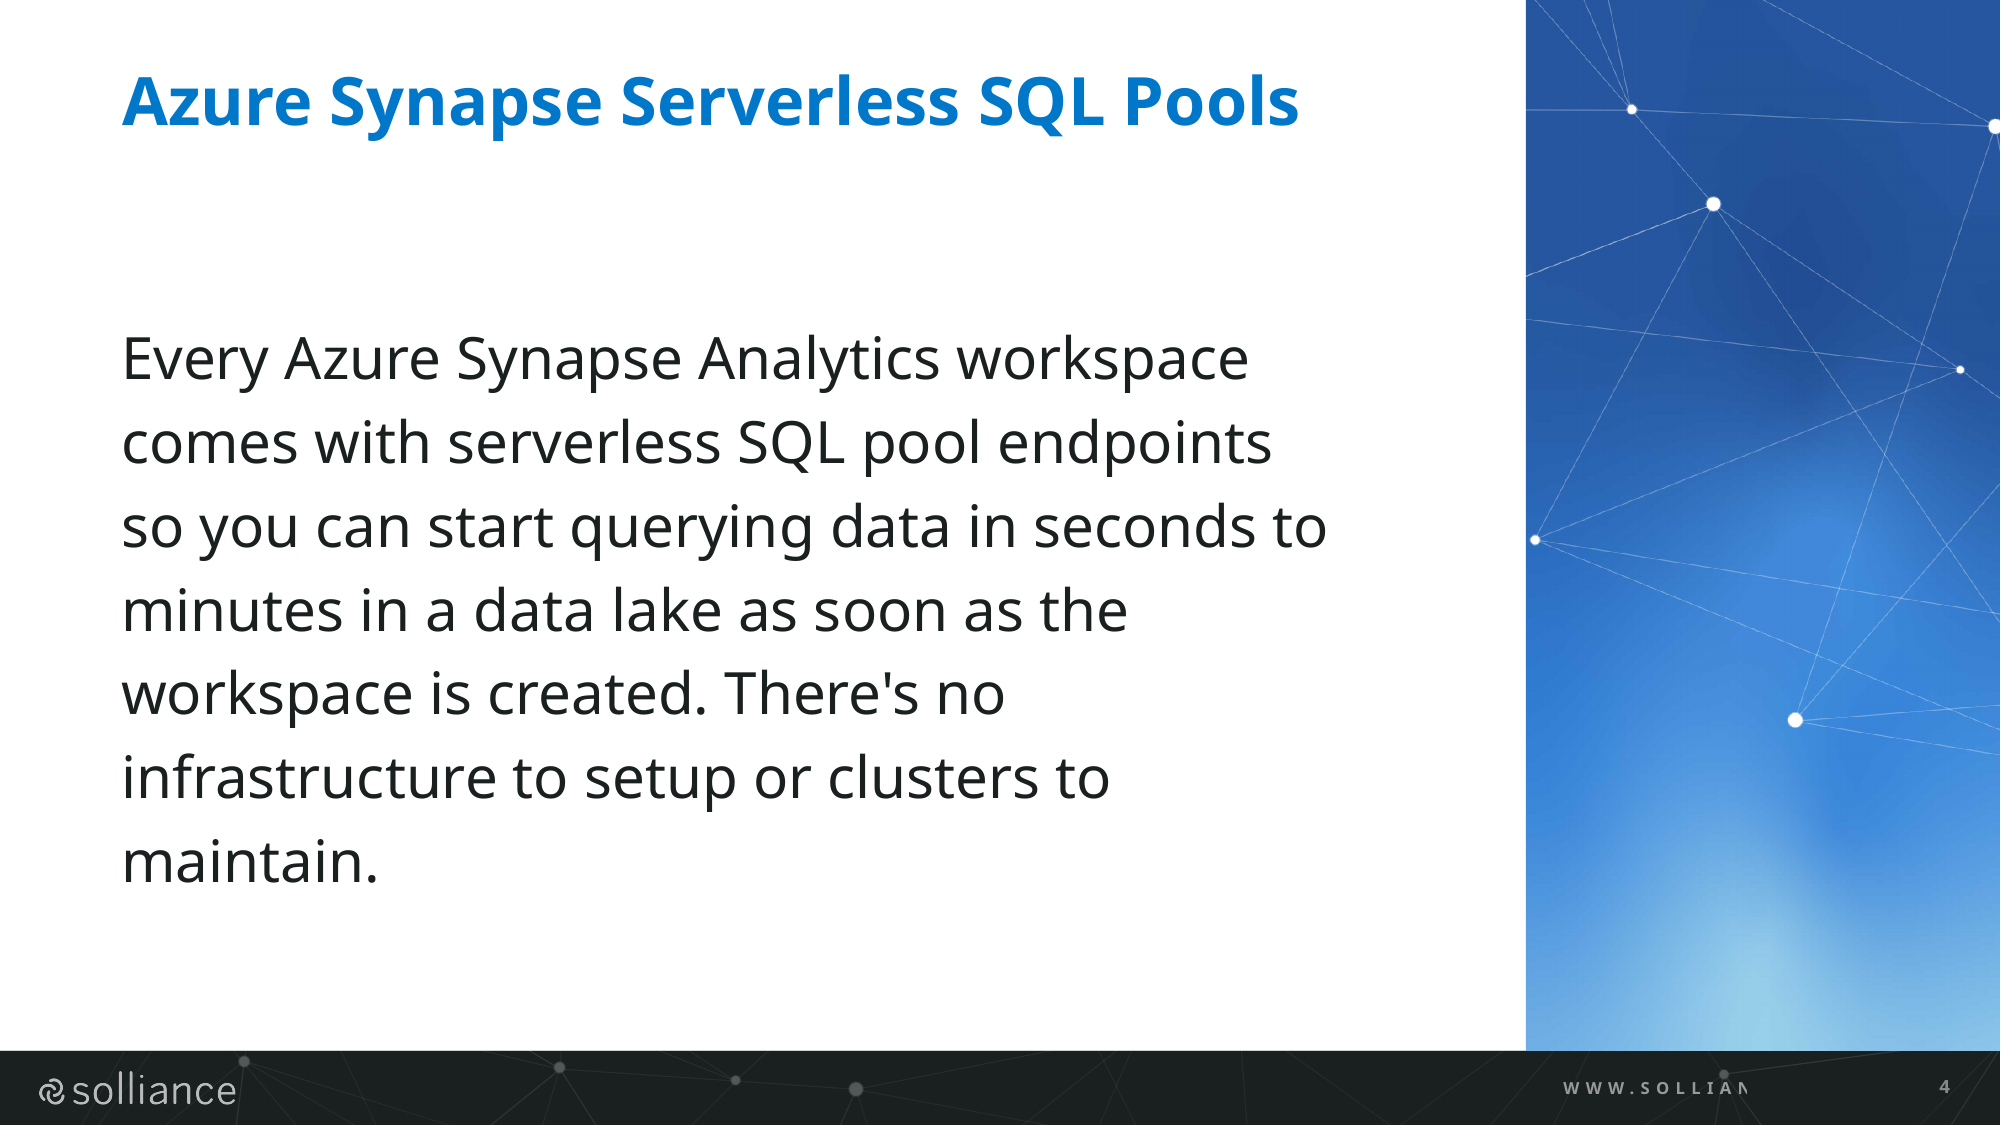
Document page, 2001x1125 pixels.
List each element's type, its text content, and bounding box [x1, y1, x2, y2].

footer WWW.SOLLIANCE.NET [1186, 1060, 1862, 1116]
picture [1525, 0, 2000, 1051]
list Every Azure Synapse Analytics workspace comes with serverless SQL pool endpoints so you can start querying data in seconds to minutes in a data lake as soon as the workspace is created. There's no infrastructure to setup or clusters to maintain. [106, 299, 1350, 975]
slide_number 4 [1908, 1060, 1981, 1116]
title Azure Synapse Serverless SQL Pools [107, 56, 1350, 150]
picture [39, 1071, 236, 1105]
